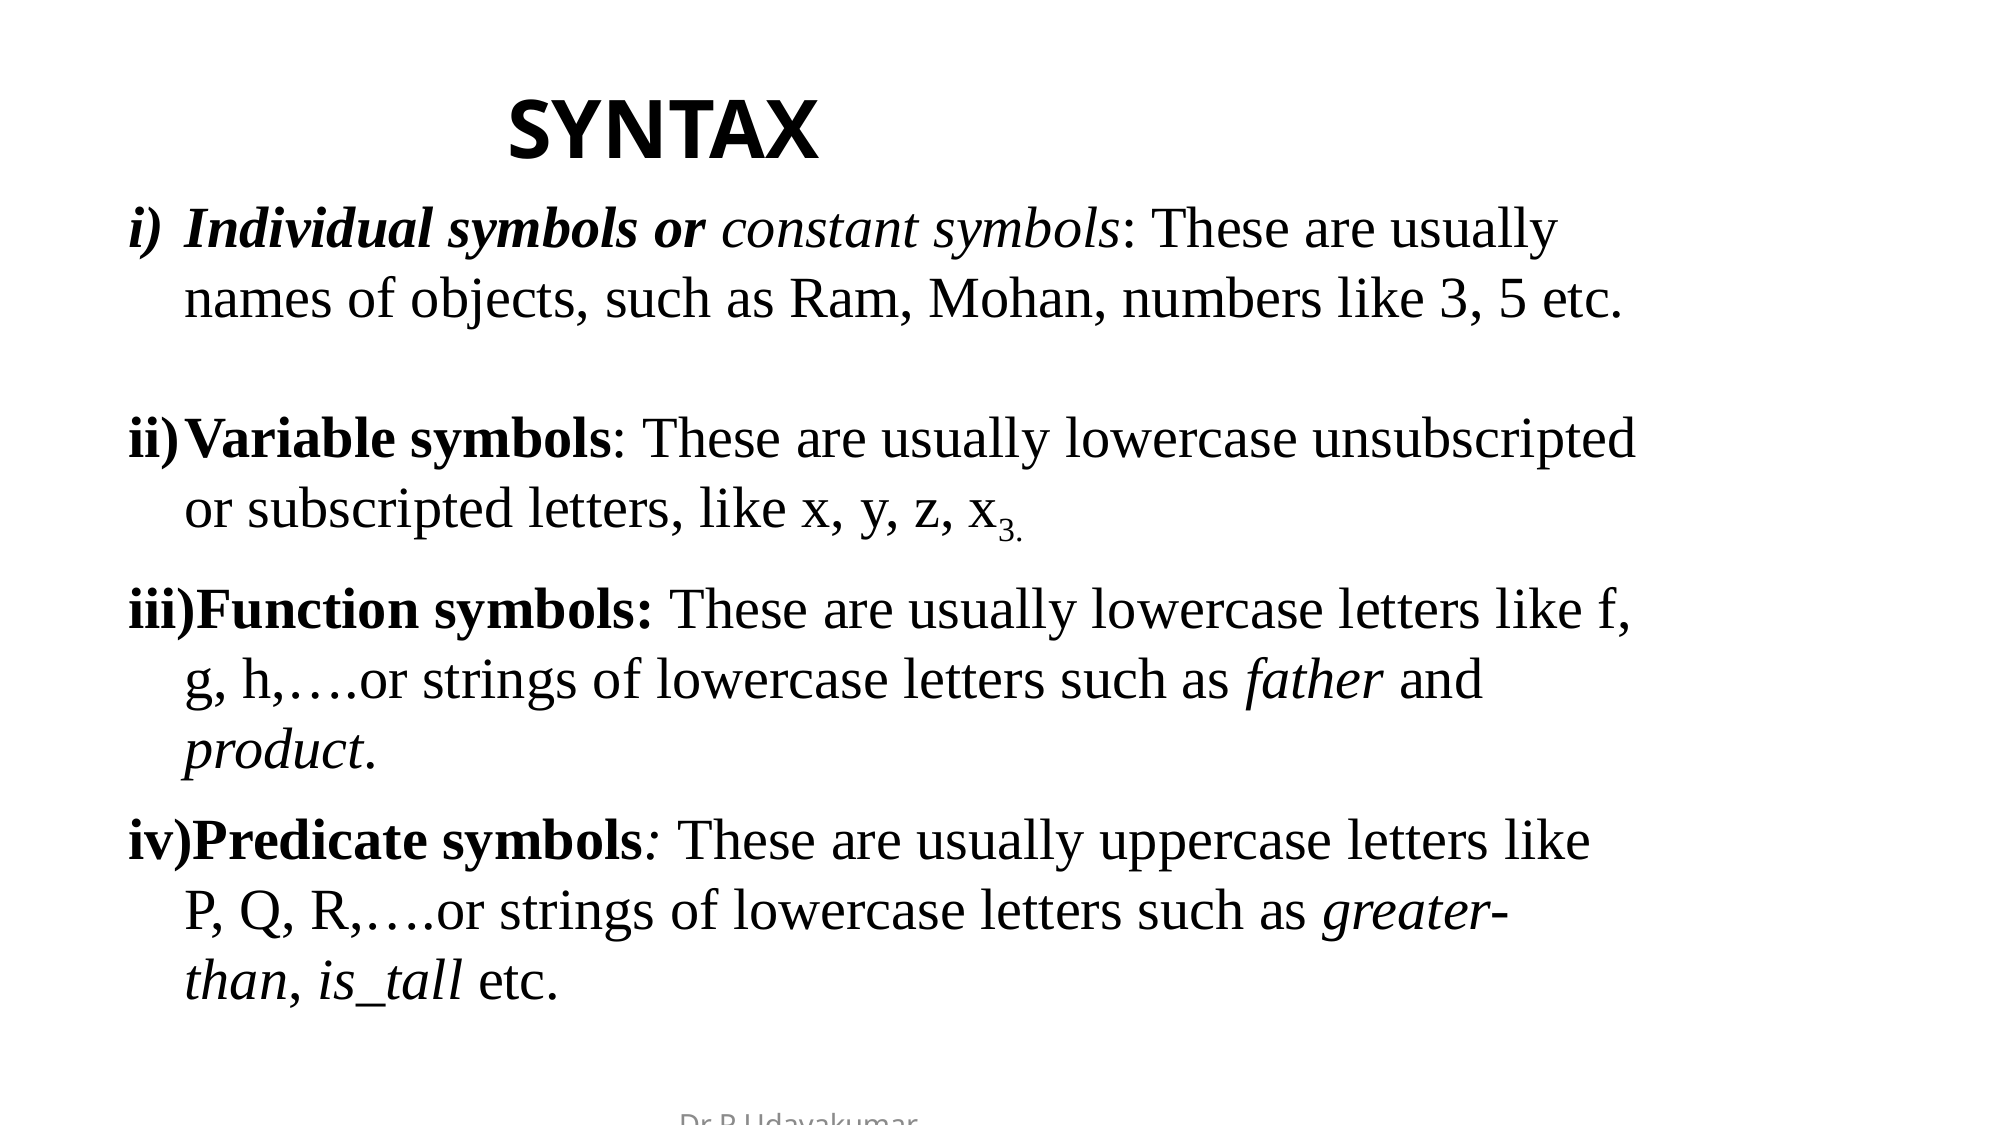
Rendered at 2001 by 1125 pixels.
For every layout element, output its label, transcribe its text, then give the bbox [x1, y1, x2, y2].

footer Dr P Udayakumar [676, 1082, 1123, 1125]
title SYNTAX [505, 30, 1003, 176]
text_box Individual symbols or constant symbols: These are usually names of objects, such as Ram, Mohan, numbers like 3, 5 etc. Variable symbols: These are usually lowercase unsubscripted or subscripted letters, like x, y, z, x3. Function symbols: These are usually lowercase letters like f, g, h,….or strings of lowercase letters such as father and product. Predicate symbols: These are usually uppercase letters like P, Q, R,….or strings of lowercase letters such as greater-than, is_tall etc. [128, 176, 2000, 1082]
